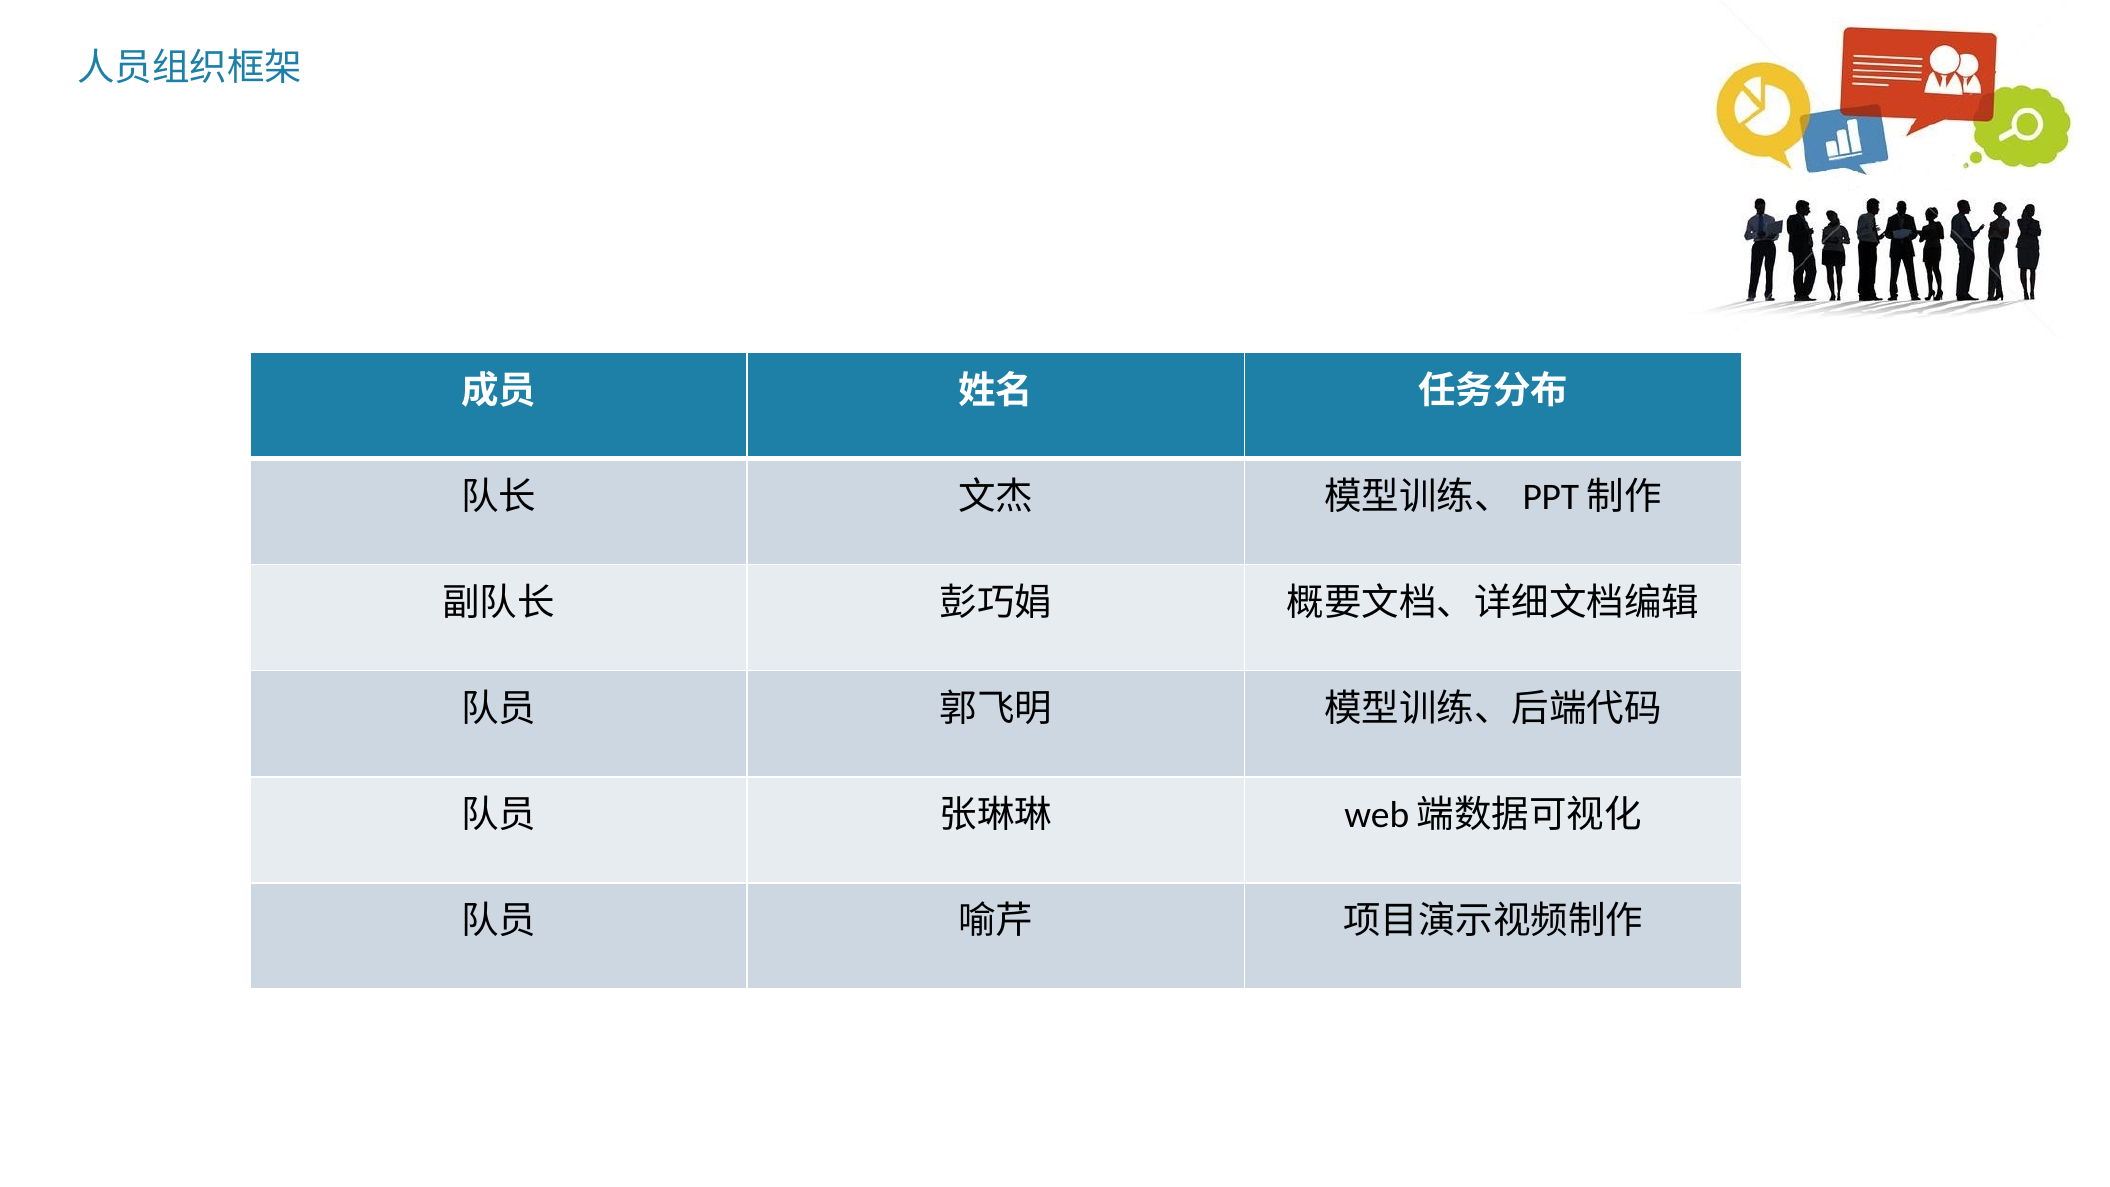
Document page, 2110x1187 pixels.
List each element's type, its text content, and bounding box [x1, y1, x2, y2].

table_header 任务分布 [1245, 353, 1741, 456]
table_cell 模型训练、后端代码 [1245, 671, 1741, 776]
table_cell 彭巧娟 [748, 565, 1244, 670]
table_cell 项目演示视频制作 [1245, 884, 1741, 988]
table_cell 队长 [251, 461, 746, 564]
table_cell 郭飞明 [748, 671, 1244, 776]
table_cell 模型训练、PPT制作 [1245, 461, 1741, 564]
table_cell 队员 [251, 778, 746, 882]
table_cell 队员 [251, 884, 746, 988]
table_cell 概要文档、详细文档编辑 [1245, 565, 1741, 670]
table_header 姓名 [748, 353, 1244, 456]
table_cell 张琳琳 [748, 778, 1244, 882]
table_cell 文杰 [748, 461, 1244, 564]
text_box 人员组织框架 [62, 35, 519, 94]
table_cell 副队长 [251, 565, 746, 670]
table_header 成员 [251, 353, 746, 456]
table_cell web端数据可视化 [1245, 778, 1741, 882]
table_cell 队员 [251, 671, 746, 776]
picture [1680, 1, 2106, 337]
table_cell 喻芹 [748, 884, 1244, 988]
